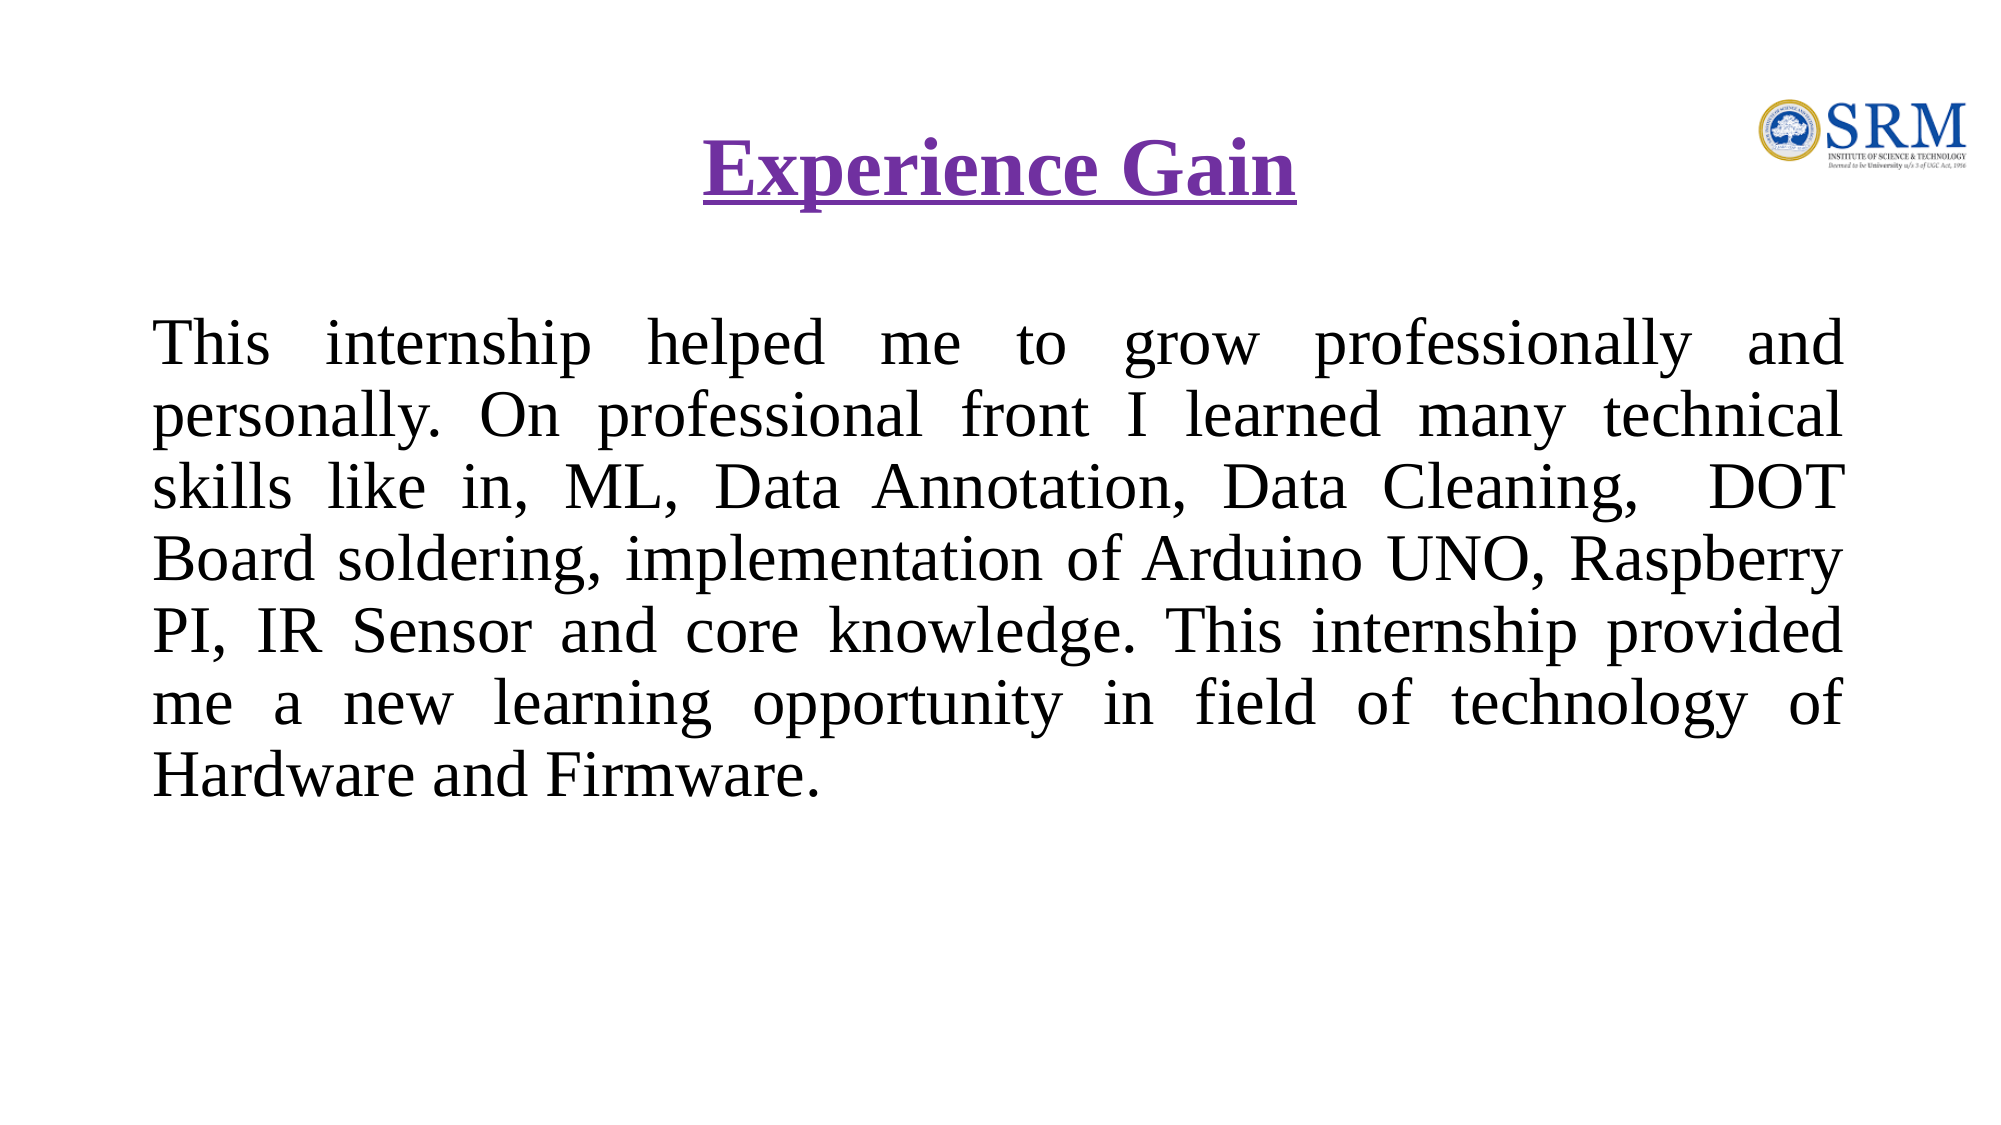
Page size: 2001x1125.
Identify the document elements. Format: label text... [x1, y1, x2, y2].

list This internship helped me to grow professionally and personally. On professional front I learned many technical skills like in, ML, Data Annotation, Data Cleaning, DOT Board soldering, implementation of Arduino UNO, Raspberry PI, IR Sensor and core knowledge. This internship provided me a new learning opportunity in field of technology of Hardware and Firmware. [137, 299, 1863, 1014]
title Experience Gain [137, 59, 1863, 278]
picture [1740, 12, 1985, 257]
